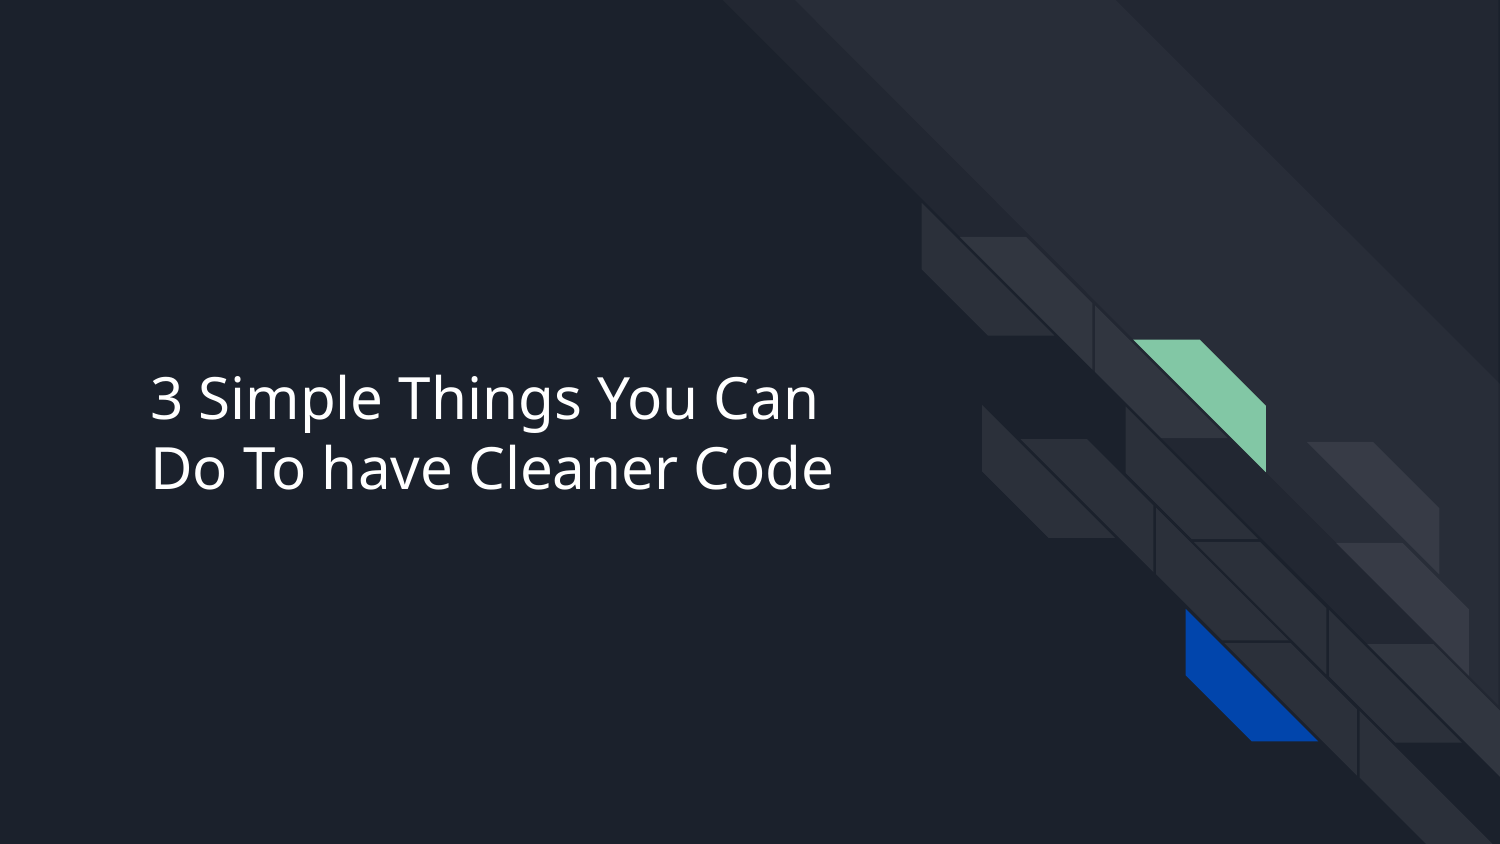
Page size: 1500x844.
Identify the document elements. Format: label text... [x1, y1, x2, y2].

title 3 Simple Things You Can Do To have Cleaner Code [135, 142, 888, 720]
